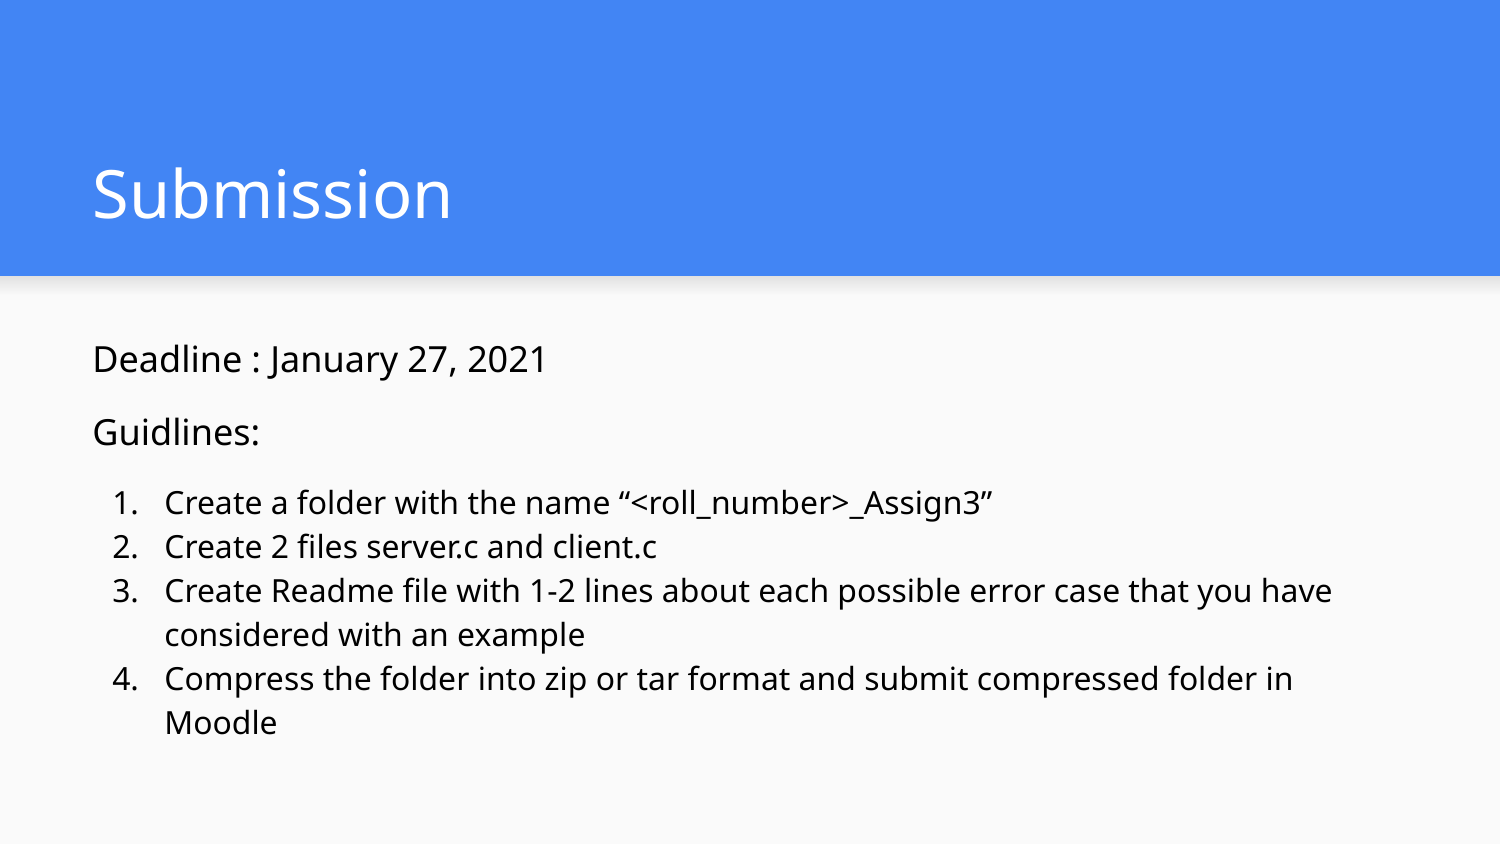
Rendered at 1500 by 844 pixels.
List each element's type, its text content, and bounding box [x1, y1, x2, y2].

title Submission [77, 121, 1427, 248]
list Deadline : January 27, 2021 Guidlines: Create a folder with the name “<roll_number>_Assign3” Create 2 files server.c and client.c Create Readme file with 1-2 lines about each possible error case that you have considered with an example Compress the folder into zip or tar format and submit compressed folder in Moodle [77, 314, 1427, 760]
